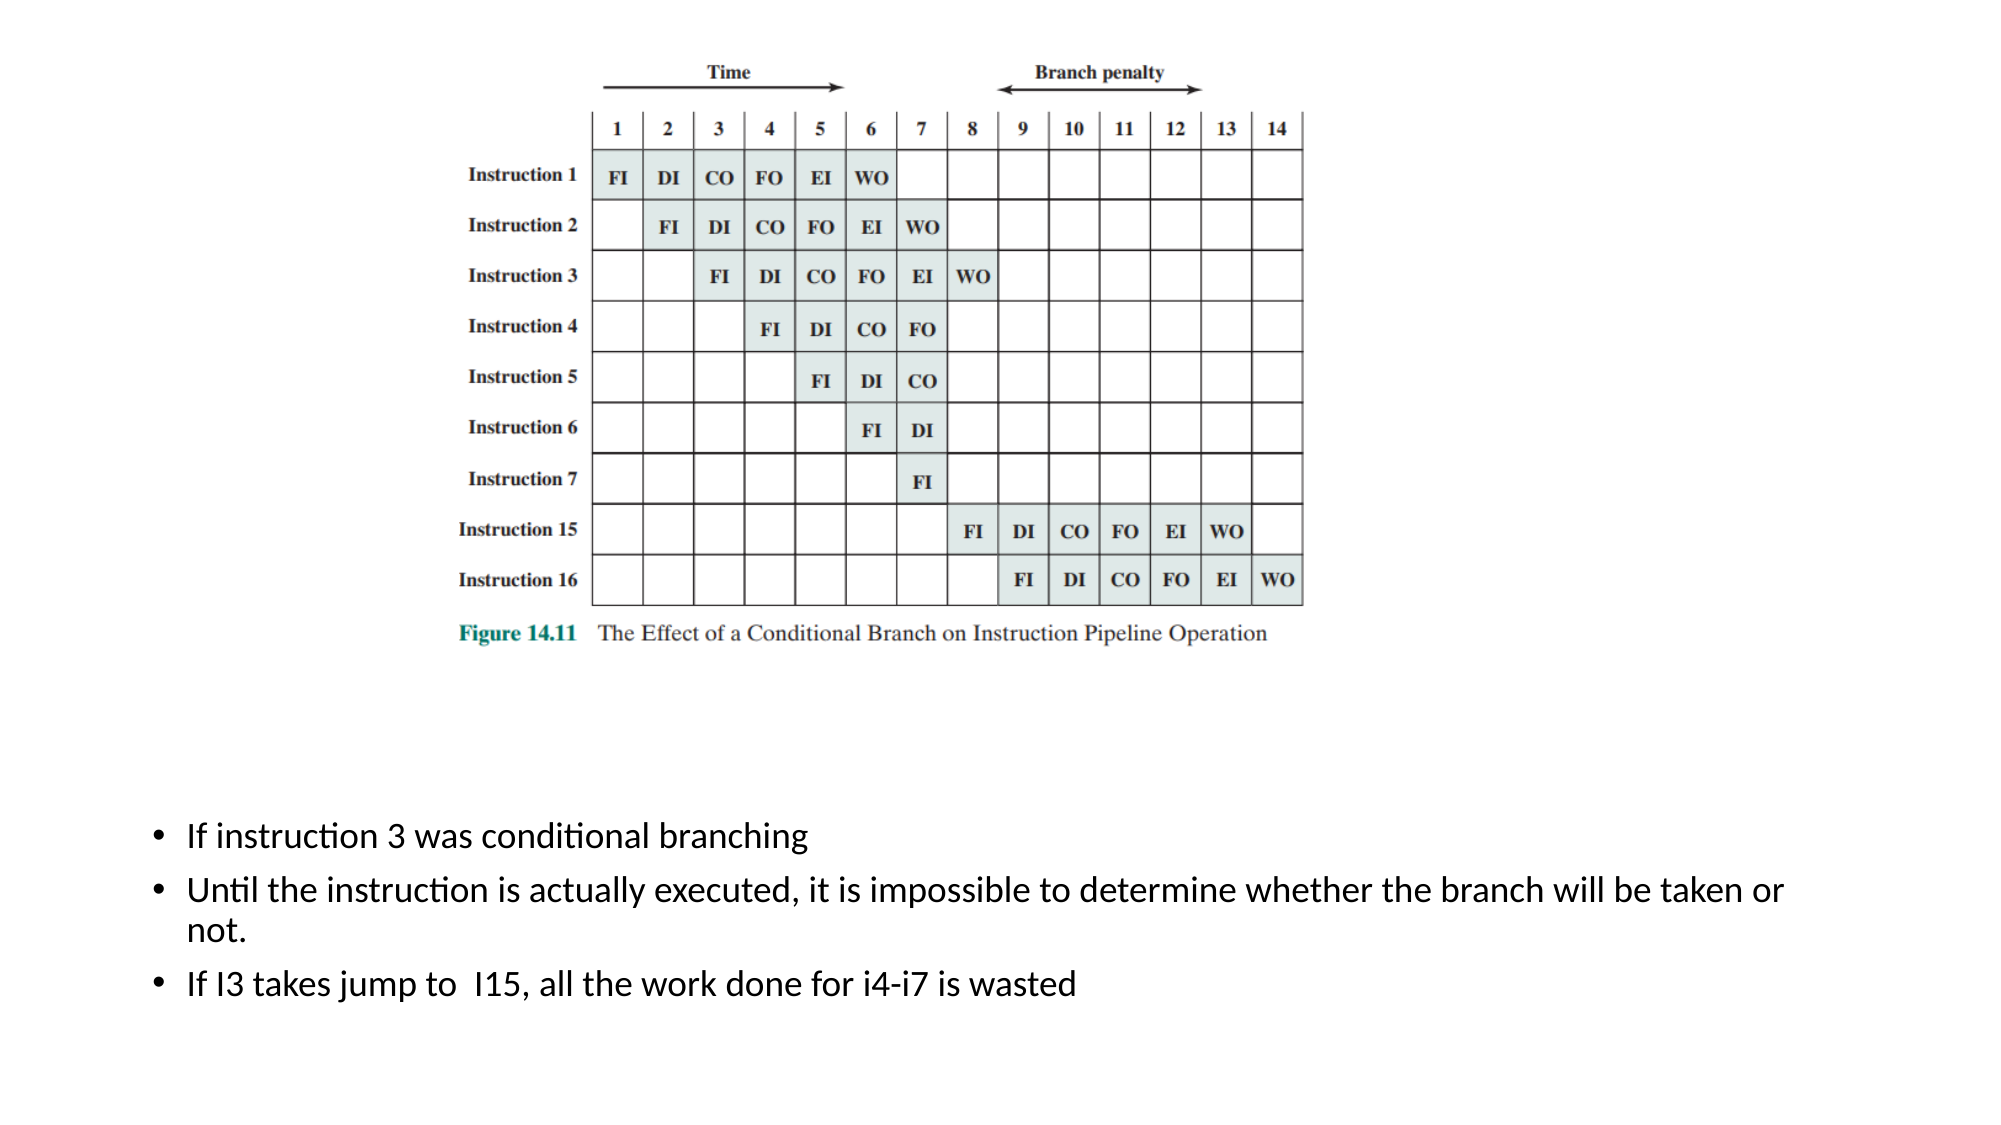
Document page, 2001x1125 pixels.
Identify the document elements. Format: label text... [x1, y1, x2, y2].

list If instruction 3 was conditional branching Until the instruction is actually executed, it is impossible to determine whether the branch will be taken or not. If I3 takes jump to I15, all the work done for i4-i7 is wasted [137, 809, 1863, 1014]
picture [459, 59, 1320, 648]
